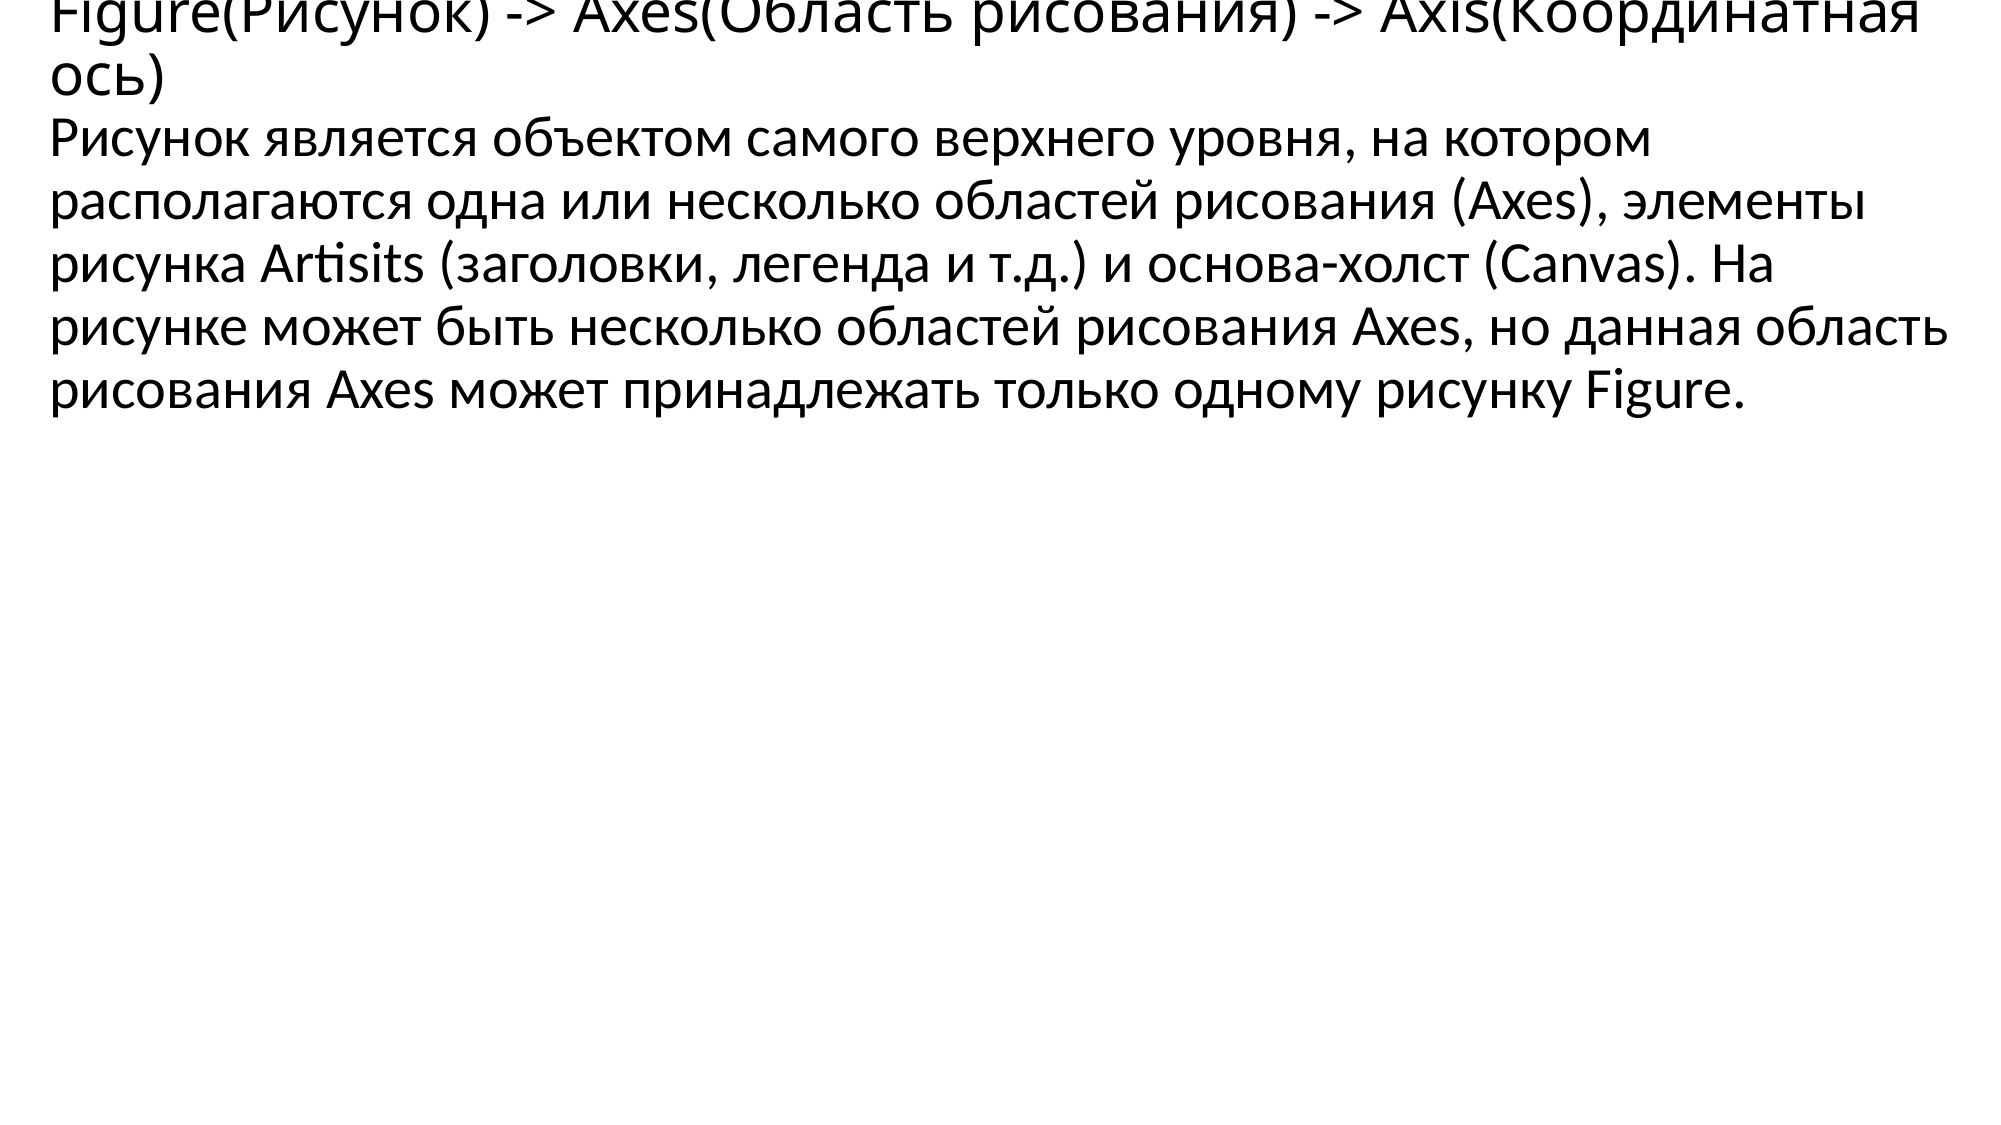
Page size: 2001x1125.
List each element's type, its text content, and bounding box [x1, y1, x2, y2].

list Рисунок является объектом самого верхнего уровня, на котором располагаются одна или несколько областей рисования (Axes), элементы рисунка Artisits (заголовки, легенда и т.д.) и основа-холст (Canvas). На рисунке может быть несколько областей рисования Axes, но данная область рисования Axes может принадлежать только одному рисунку Figure. [34, 98, 1986, 813]
title Figure(Рисунок) -> Axes(Область рисования) -> Axis(Координатная ось) [34, 62, 2000, 99]
